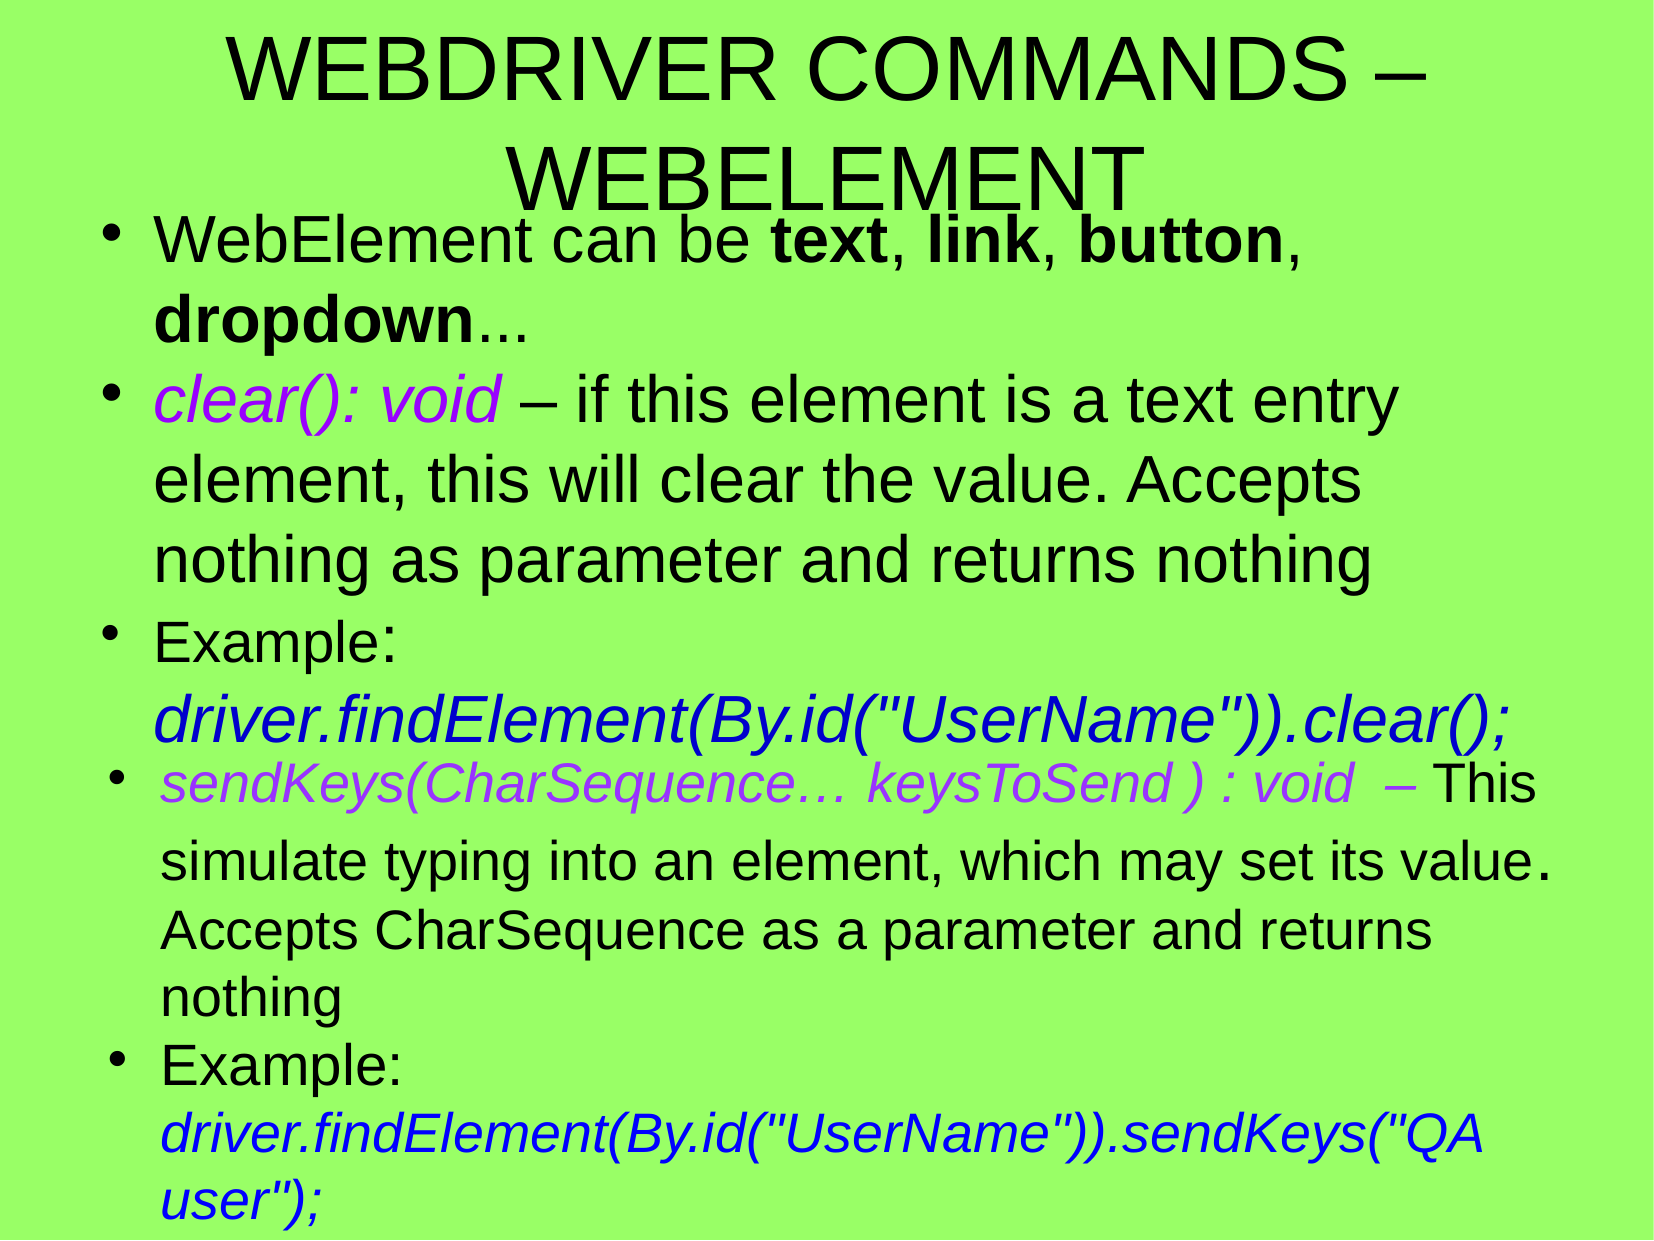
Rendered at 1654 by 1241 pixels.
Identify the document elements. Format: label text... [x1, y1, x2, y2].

text_box sendKeys(CharSequence… keysToSend ) : void – This simulate typing into an element, which may set its value. Accepts CharSequence as a parameter and returns nothing Example: driver.findElement(By.id("UserName")).sendKeys("QA user"); [90, 746, 1579, 1241]
text_box WEBDRIVER COMMANDS – WEBELEMENT [82, 15, 1571, 196]
text_box WebElement can be text, link, button, dropdown... clear(): void – if this element is a text entry element, this will clear the value. Accepts nothing as parameter and returns nothing Example: driver.findElement(By.id("UserName")).clear(); [82, 196, 1571, 540]
